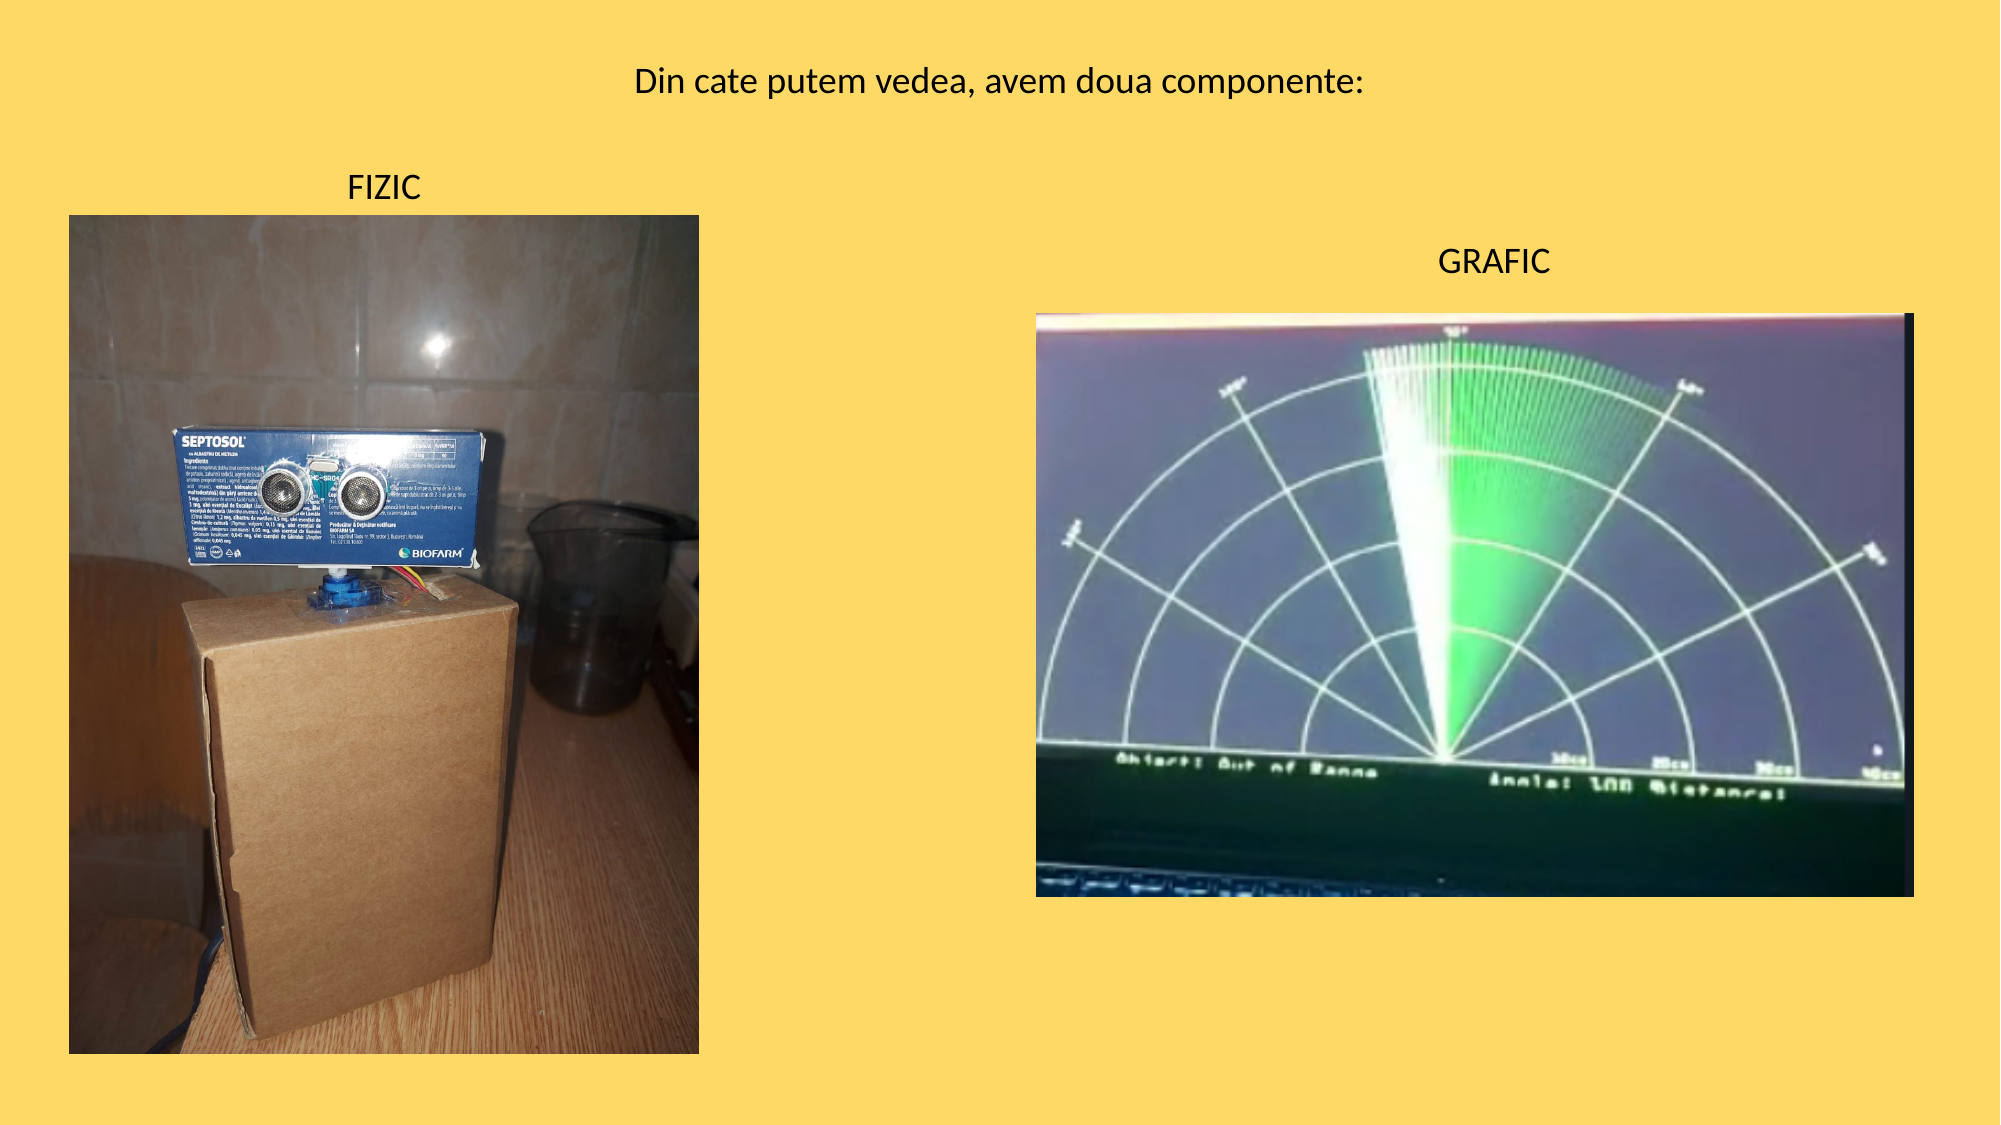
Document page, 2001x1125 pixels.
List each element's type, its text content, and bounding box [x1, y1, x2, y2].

text_box GRAFIC [1423, 228, 1566, 288]
picture [1036, 313, 1914, 897]
text_box Din cate putem vedea, avem doua componente: [619, 48, 1381, 108]
picture [69, 215, 699, 1054]
text_box FIZIC [332, 154, 437, 215]
